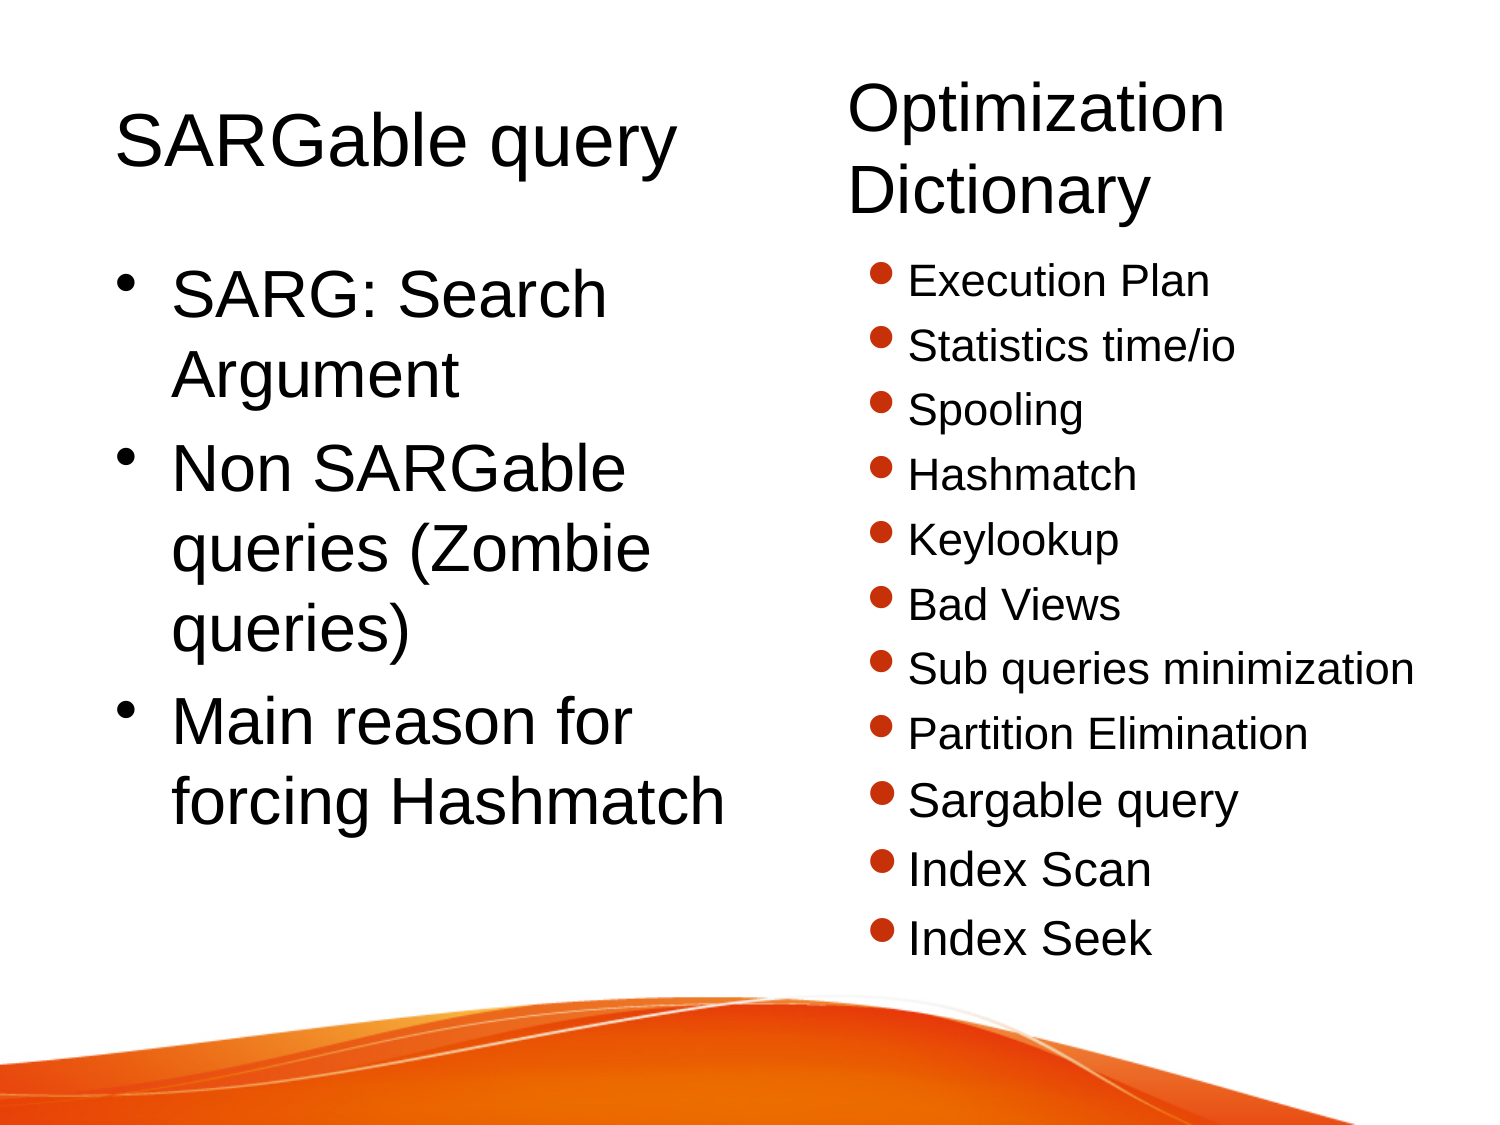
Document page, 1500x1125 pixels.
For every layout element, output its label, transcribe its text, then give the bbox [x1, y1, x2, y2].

list SARG: Search Argument Non SARGable queries (Zombie queries) Main reason for forcing Hashmatch [100, 243, 831, 994]
text_box Optimization Dictionary [832, 54, 1436, 243]
title SARGable query [100, 42, 831, 231]
text_box Execution Plan Statistics time/io Spooling Hashmatch Keylookup Bad Views Sub queries minimization Partition Elimination Sargable query Index Scan Index Seek [852, 243, 1435, 994]
picture [0, 0, 1500, 1125]
